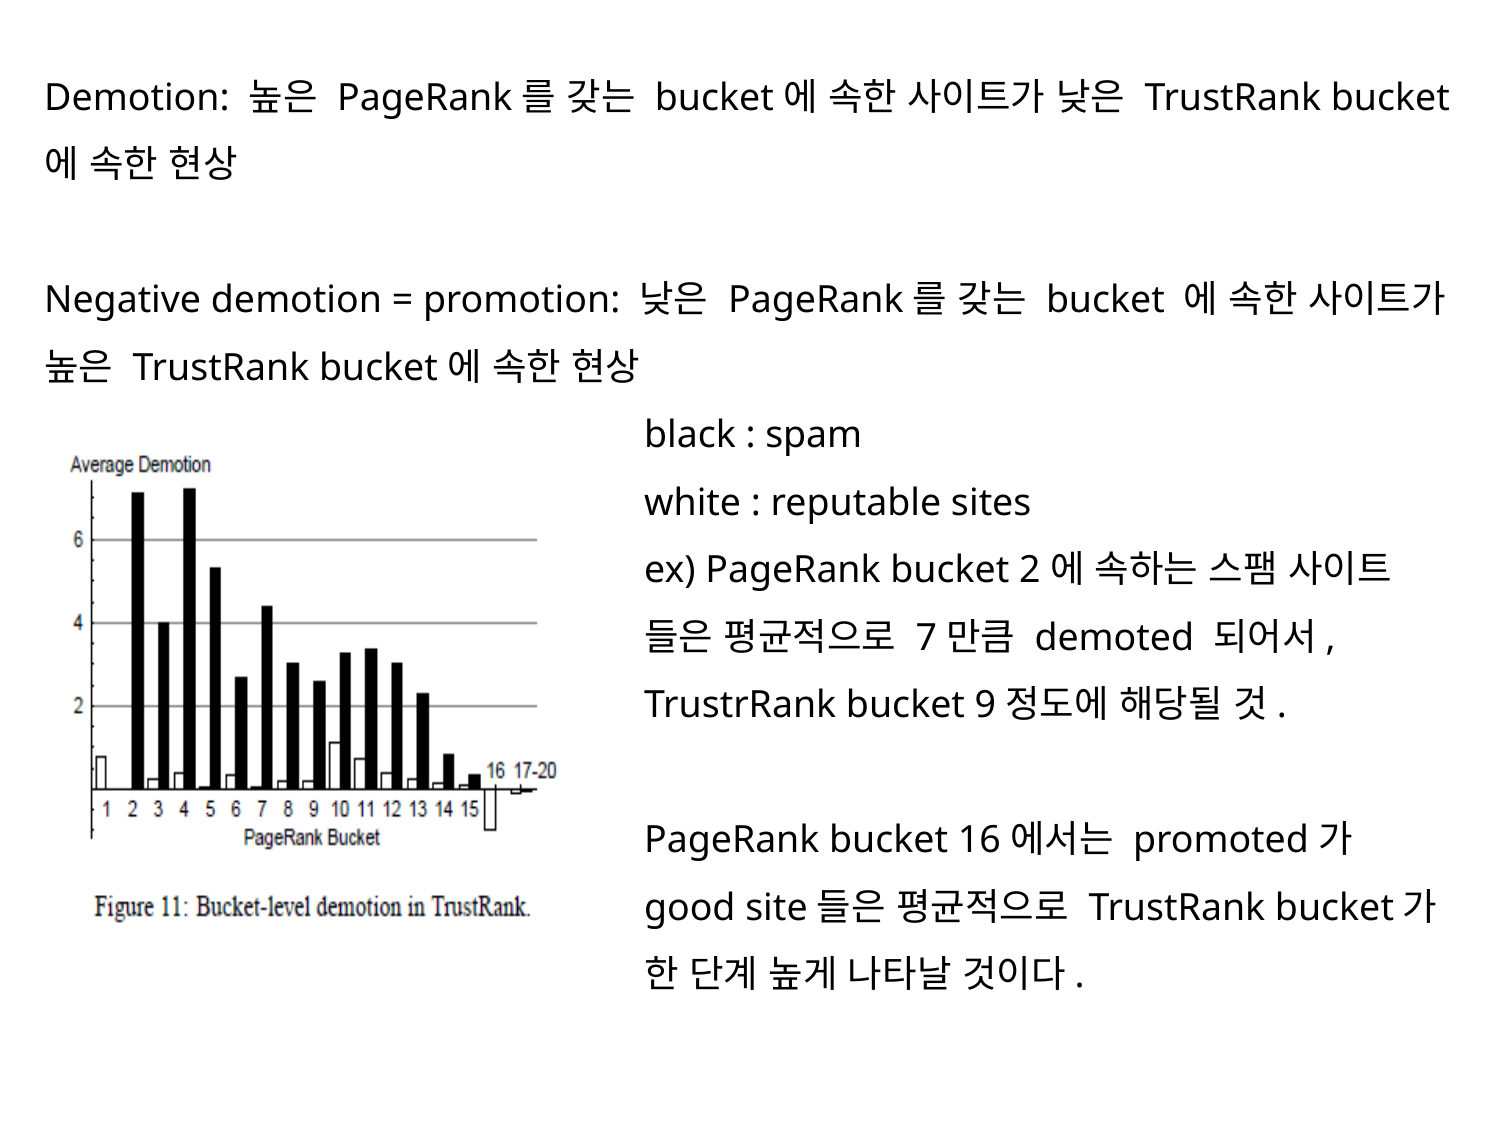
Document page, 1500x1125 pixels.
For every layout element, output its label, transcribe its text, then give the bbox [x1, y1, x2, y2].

text_box Demotion: 높은 PageRank를 갖는 bucket에 속한 사이트가 낮은 TrustRank bucket에 속한 현상 Negative demotion = promotion: 낮은 PageRank를 갖는 bucket 에 속한 사이트가 높은 TrustRank bucket에 속한 현상 black : spam white : reputable sites ex) PageRank bucket 2에 속하는 스팸 사이트 들은 평균적으로 7만큼 demoted 되어서, TrustrRank bucket 9정도에 해당될 것. PageRank bucket 16에서는 promoted가 보이며 good site들은 평균적으로 TrustRank bucket가 한 단계 높게 나타날 것이다. [29, 42, 1471, 1125]
picture [40, 432, 575, 953]
